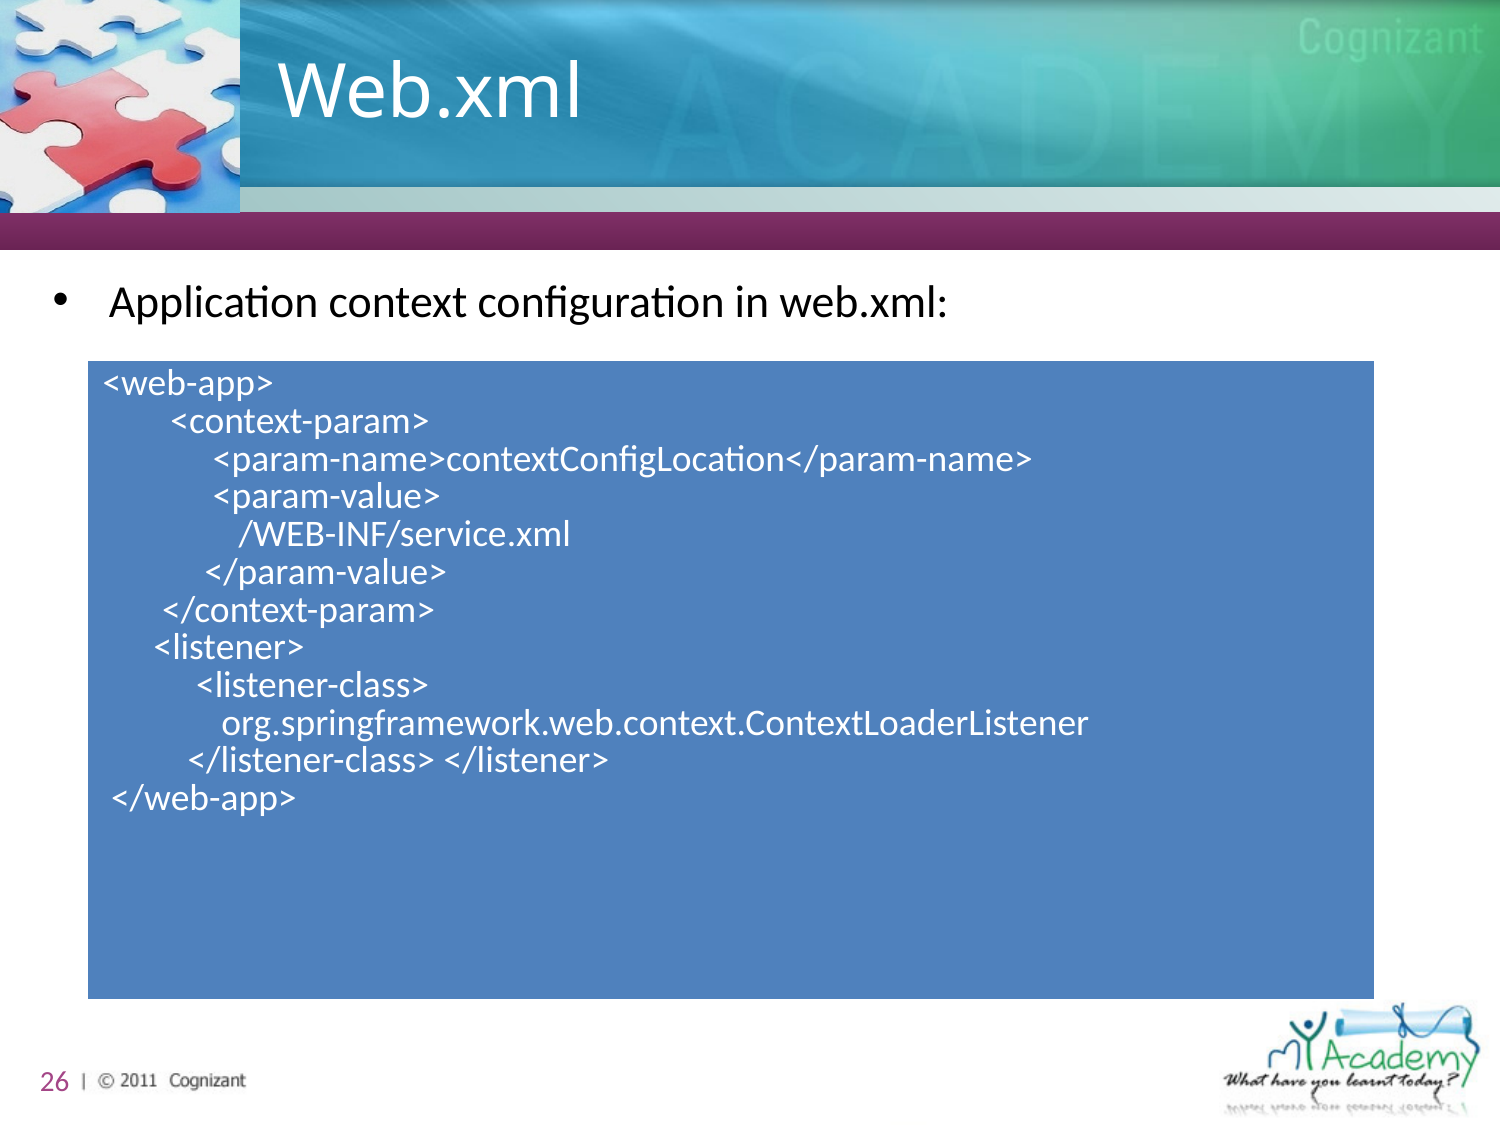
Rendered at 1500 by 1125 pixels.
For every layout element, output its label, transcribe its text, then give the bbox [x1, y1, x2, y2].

table_header <web-app> <context-param> <param-name>contextConfigLocation</param-name> <param-value> /WEB-INF/service.xml </param-value> </context-param> <listener> <listener-class> org.springframework.web.context.ContextLoaderListener </listener-class> </listener> </web-app> [88, 361, 1374, 999]
slide_number 26 [24, 1054, 100, 1100]
picture [0, 250, 1500, 1125]
title Web.xml [262, 0, 1500, 175]
picture [0, 0, 1500, 213]
list Application context configuration in web.xml: [37, 263, 1463, 1001]
